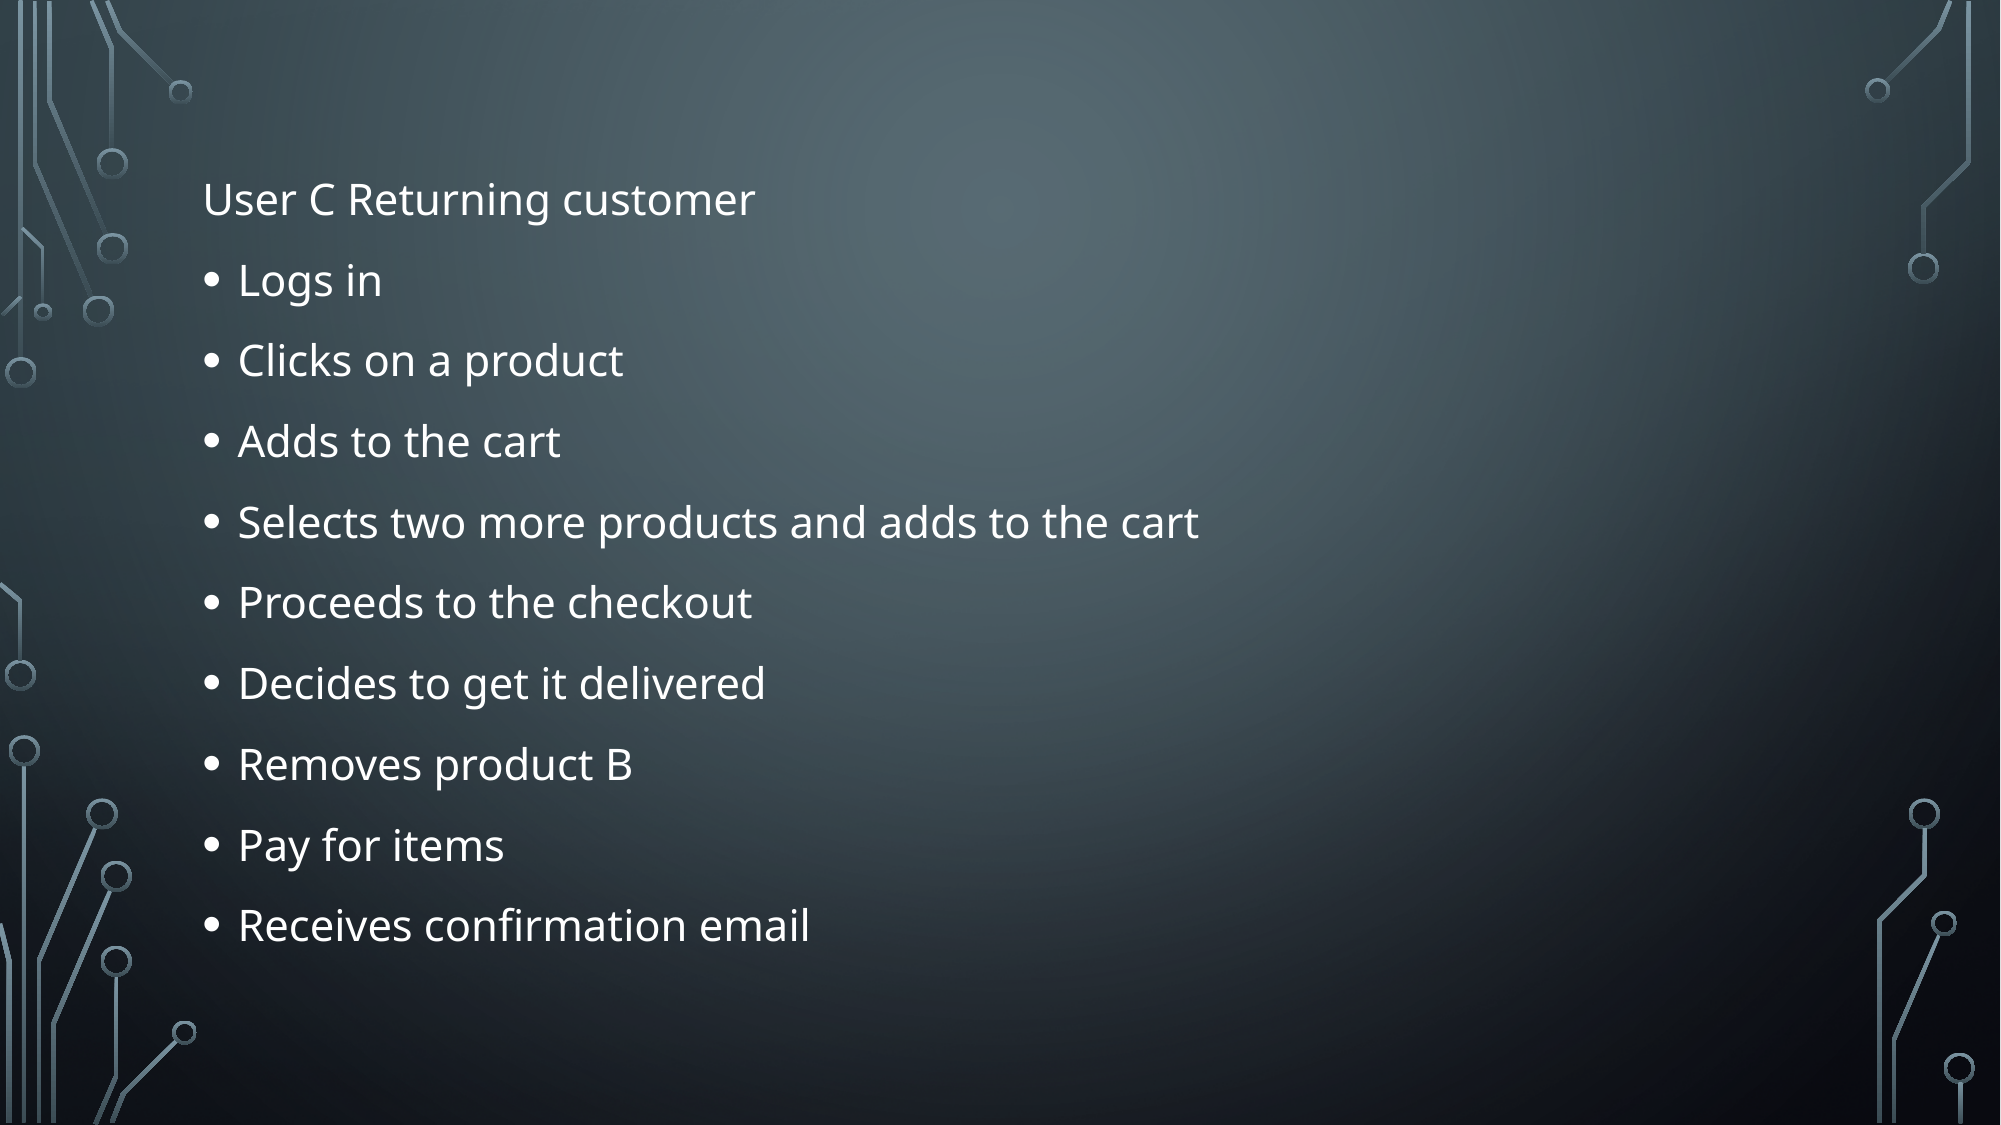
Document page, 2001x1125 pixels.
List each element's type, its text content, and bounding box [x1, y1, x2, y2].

list User C Returning customer Logs in Clicks on a product Adds to the cart Selects two more products and adds to the cart Proceeds to the checkout Decides to get it delivered Removes product B Pay for items Receives confirmation email [187, 154, 1813, 962]
